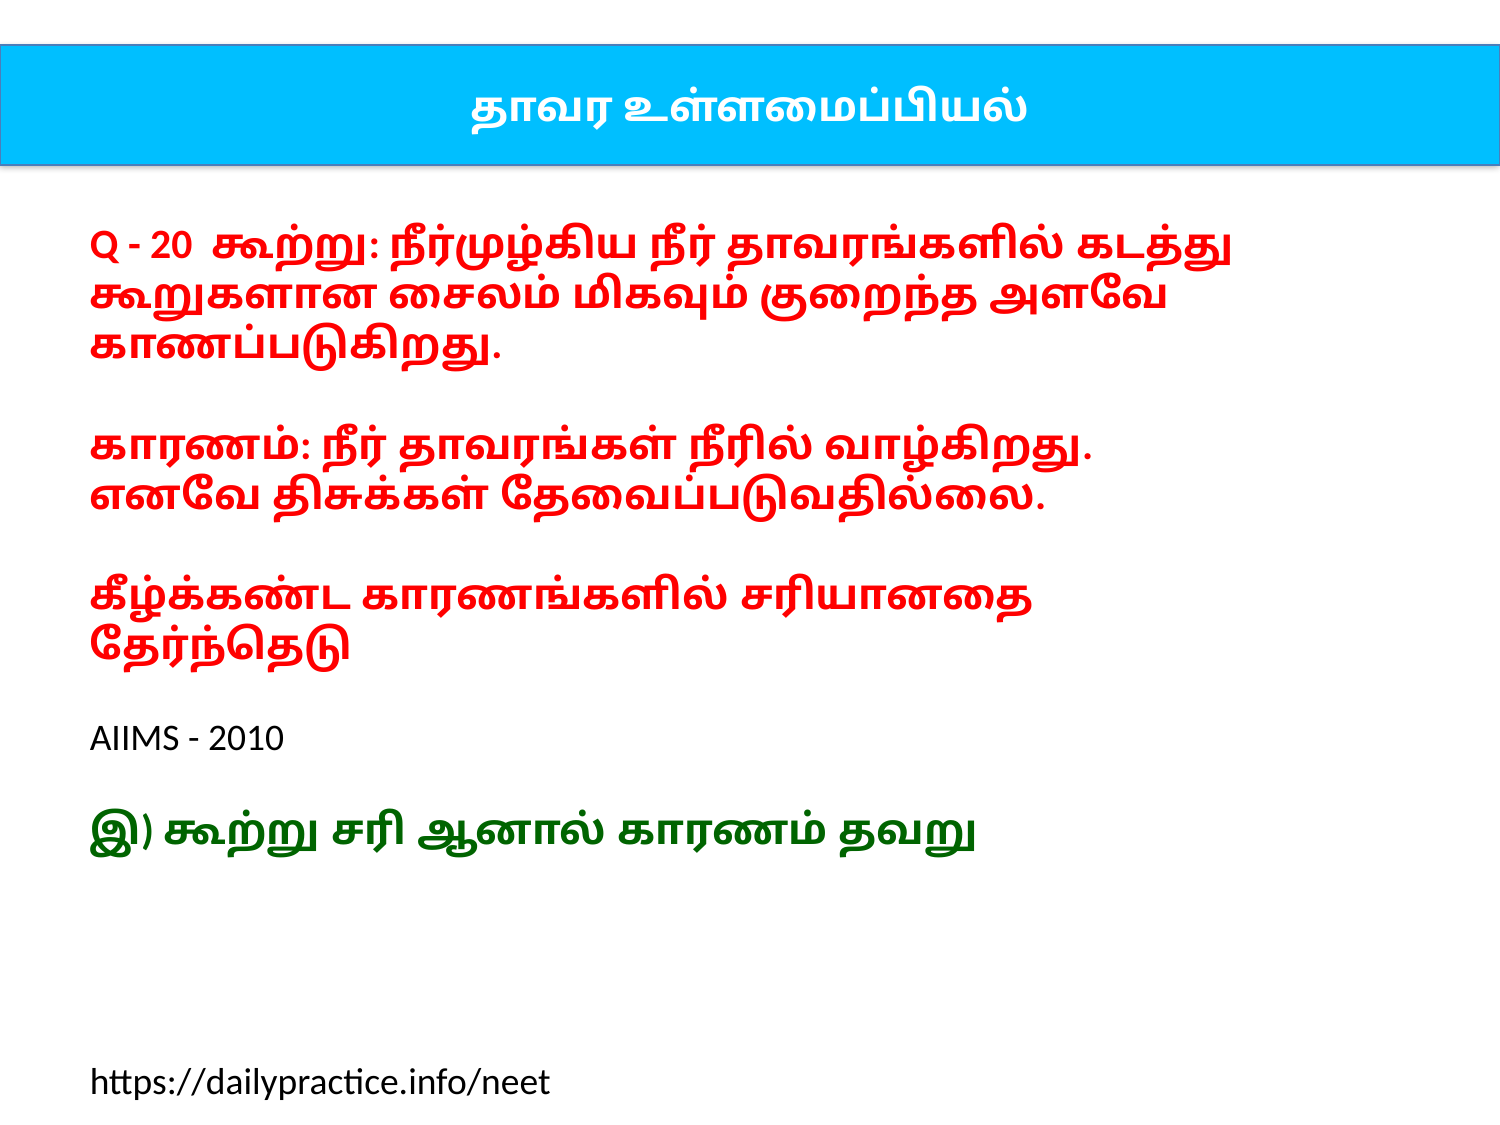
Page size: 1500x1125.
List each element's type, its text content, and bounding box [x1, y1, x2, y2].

text_box https://dailypractice.info/neet [74, 1049, 675, 1110]
text_box தாவர உள்ளமைப்பியல் [0, 44, 1500, 166]
text_box Q - 20 கூற்று: நீர்முழ்கிய நீர் தாவரங்களில் கடத்து கூறுகளான சைலம் மிகவும் குறைந்த அளவே காணப்படுகிறது. காரணம்: நீர் தாவரங்கள் நீரில் வாழ்கிறது. எனவே திசுக்கள் தேவைப்படுவதில்லை. கீழ்க்கண்ட காரணங்களில் சரியானதை தேர்ந்தெடு AIIMS - 2010 இ) கூற்று சரி ஆனால் காரணம் தவறு [74, 164, 1275, 860]
